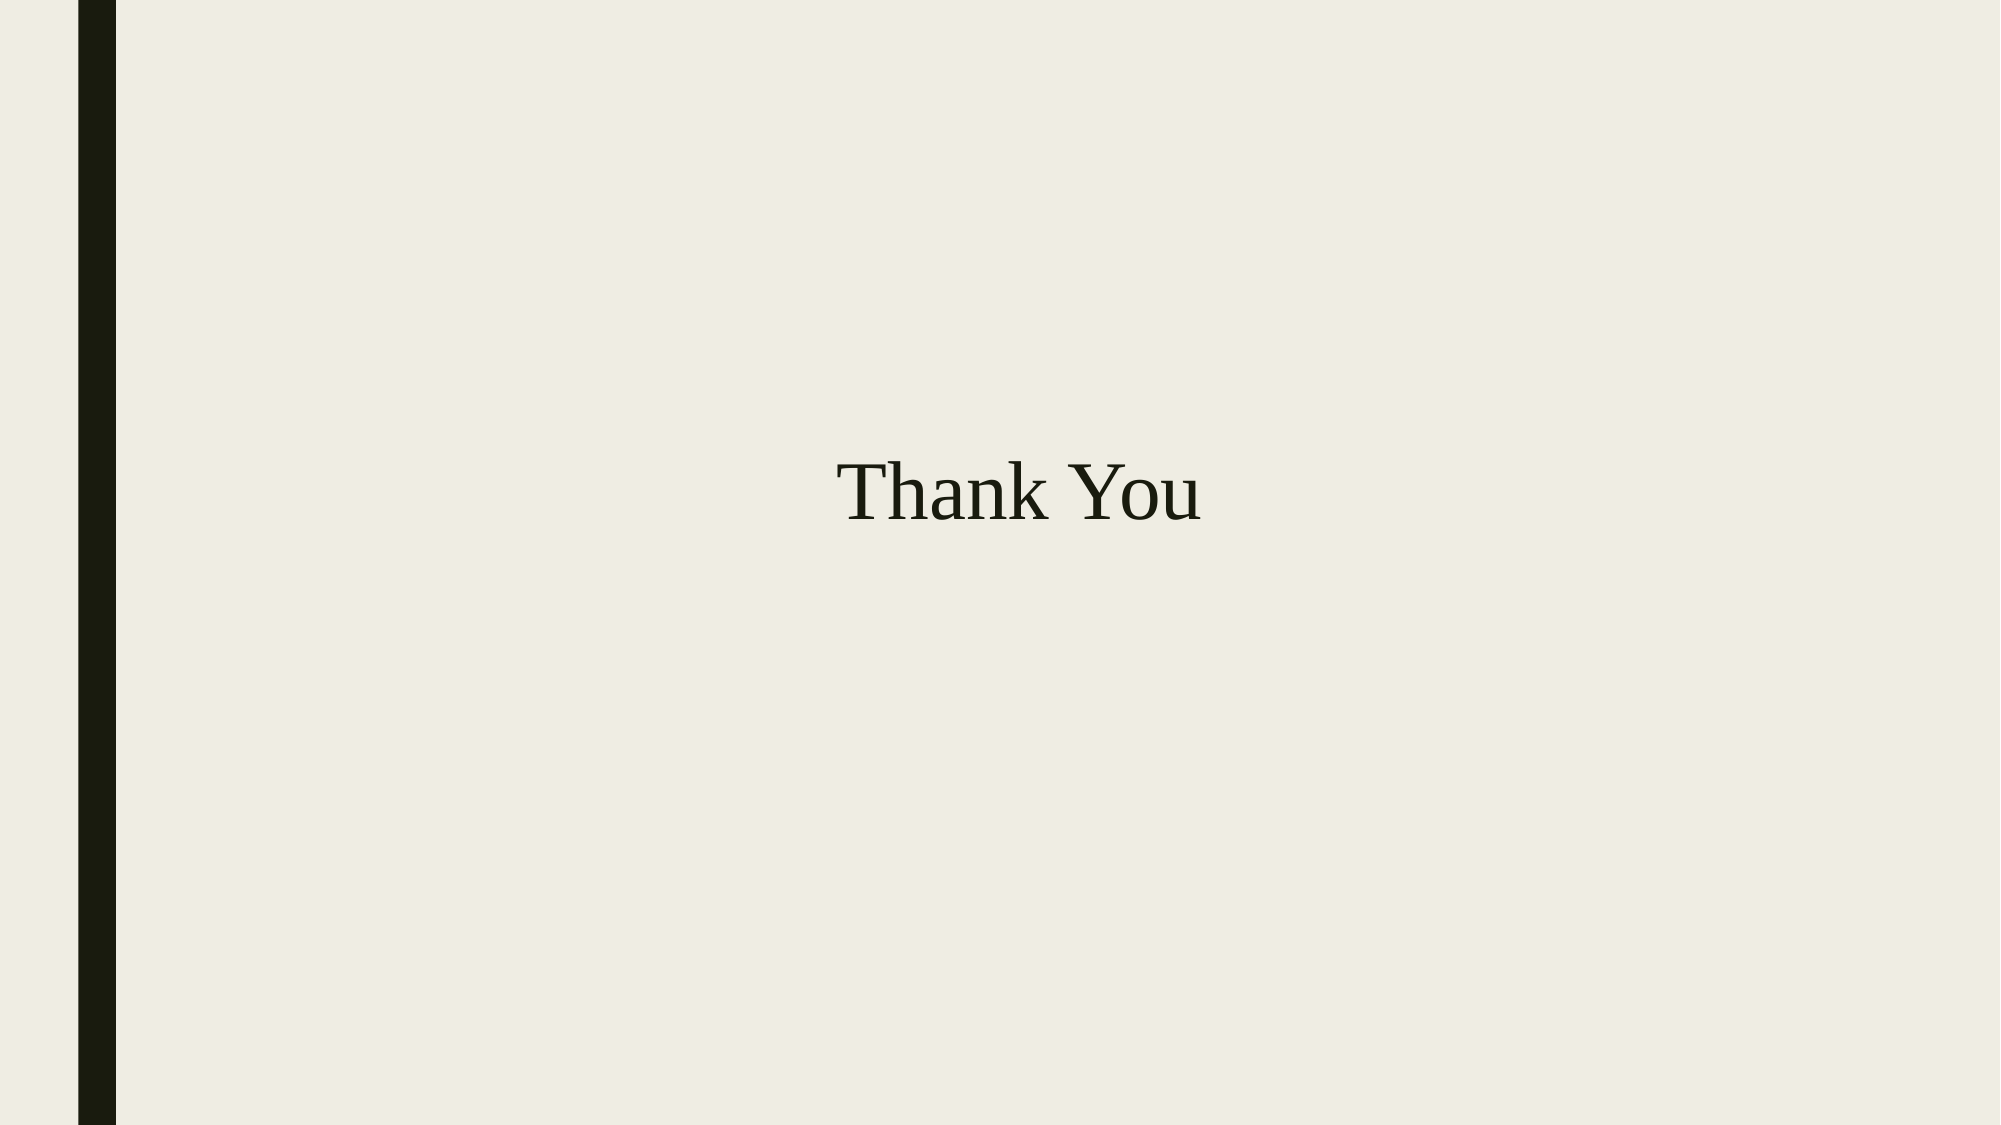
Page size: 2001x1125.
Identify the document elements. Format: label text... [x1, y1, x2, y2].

title Thank You [232, 440, 1808, 685]
